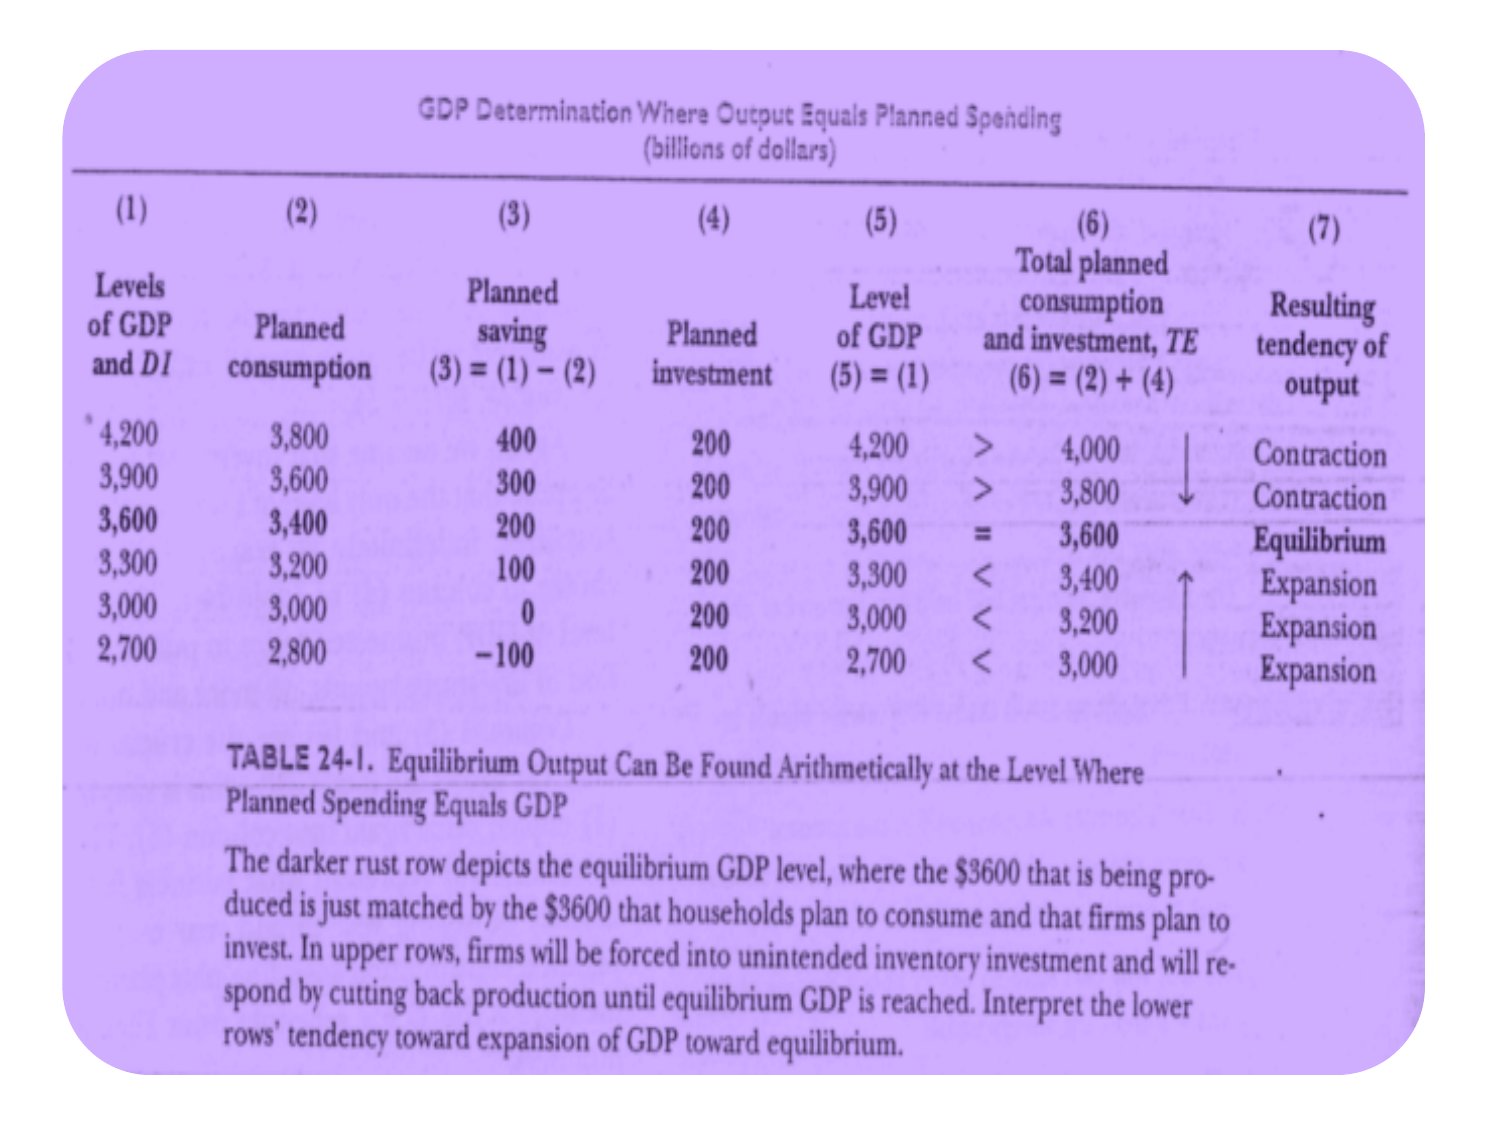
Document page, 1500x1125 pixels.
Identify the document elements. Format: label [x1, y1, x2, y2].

picture [62, 49, 1426, 1076]
